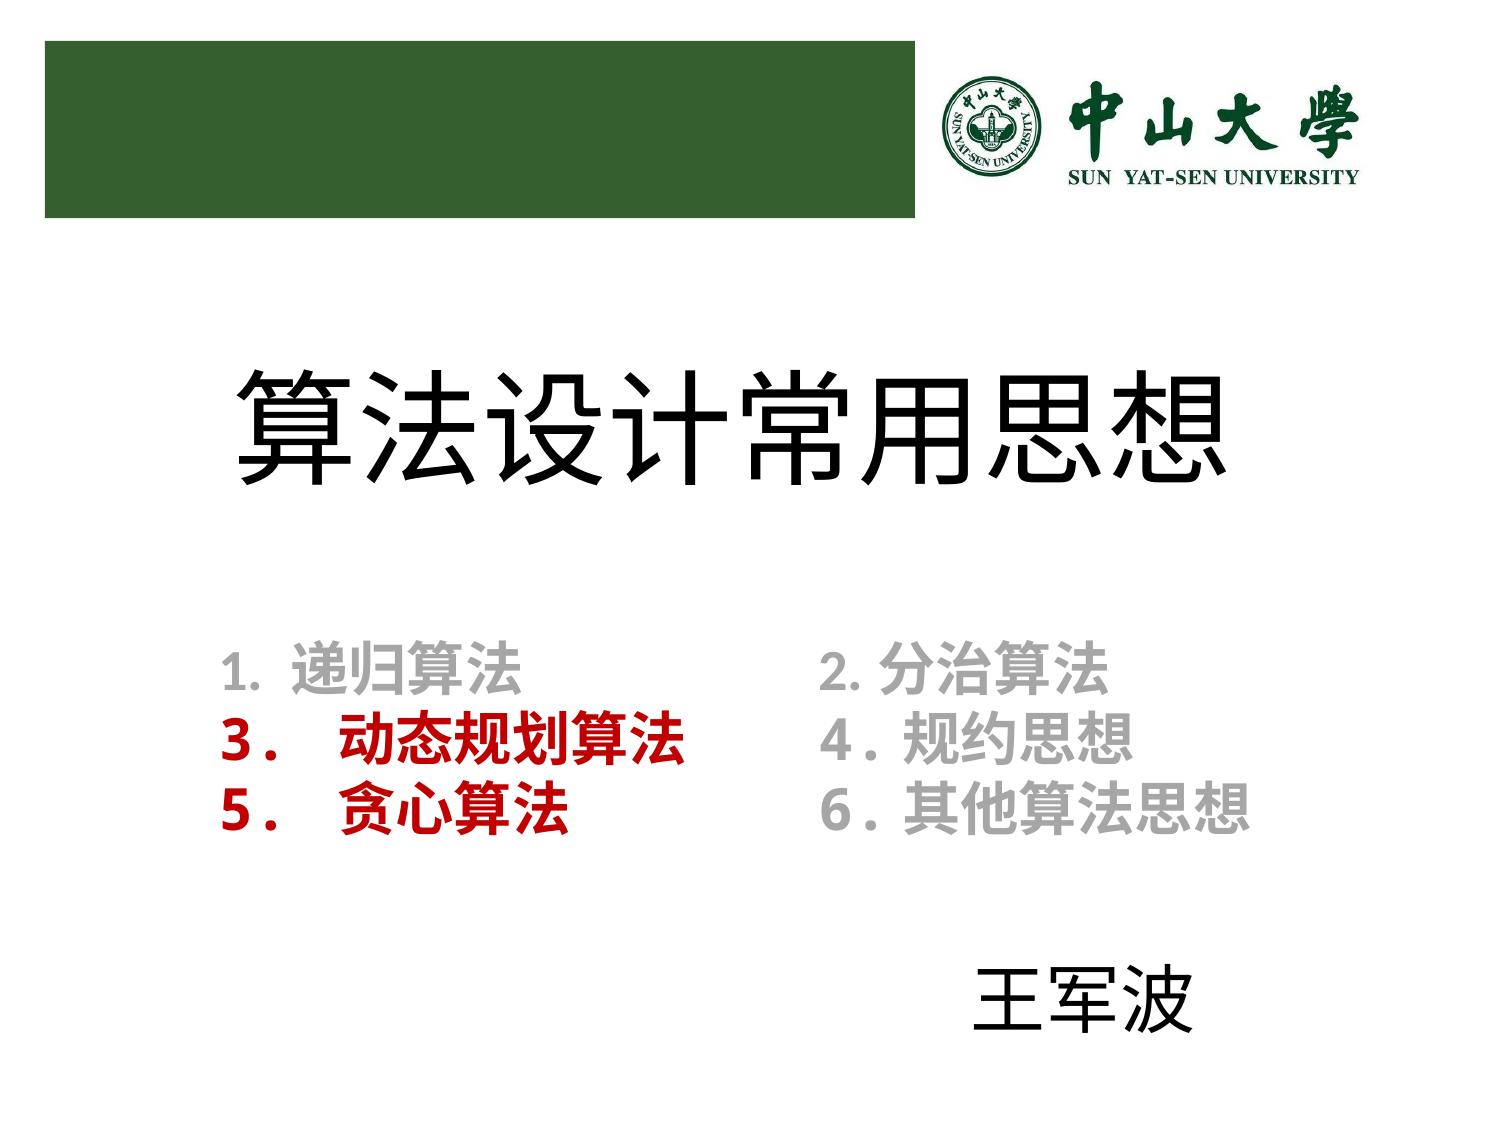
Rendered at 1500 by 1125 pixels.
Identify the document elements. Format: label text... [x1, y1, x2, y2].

title 算法设计常用思想 [217, 342, 1358, 625]
subtitle 1. 递归算法 2.分治算法 3. 动态规划算法 4.规约思想 5. 贪心算法 6.其他算法思想 [203, 624, 1283, 853]
text_box 王军波 [460, 944, 1211, 1050]
picture [915, 0, 1413, 228]
